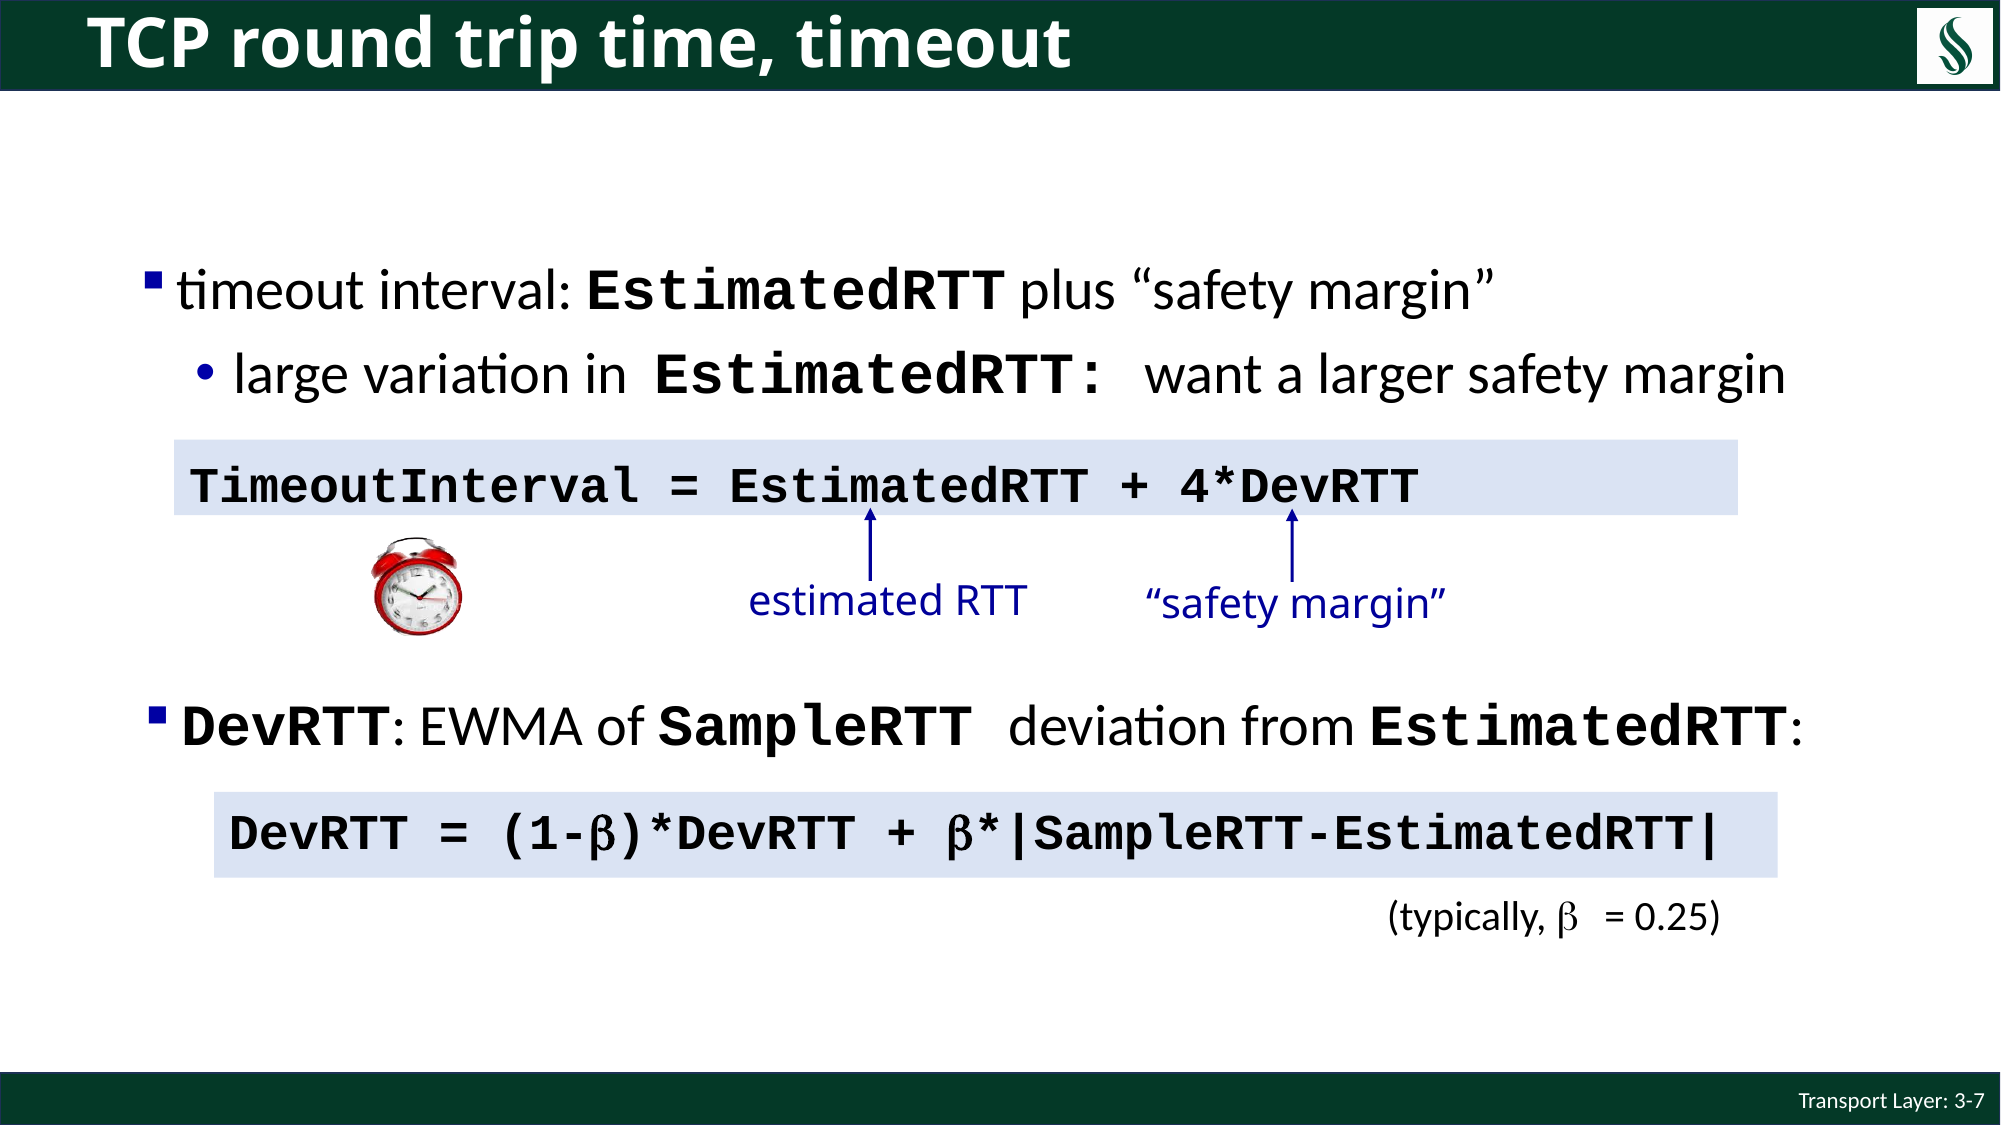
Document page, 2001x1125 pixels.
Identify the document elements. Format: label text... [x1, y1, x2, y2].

picture [1917, 8, 1993, 84]
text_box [213, 791, 1928, 947]
title TCP round trip time, timeout [71, 0, 1797, 91]
text_box DevRTT: EWMA of SampleRTT deviation from EstimatedRTT: [108, 687, 1967, 777]
slide_number Transport Layer: 3-7 [1550, 1072, 2000, 1125]
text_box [174, 439, 1738, 636]
text_box timeout interval: EstimatedRTT plus “safety margin” large variation in EstimatedRTT: want a larger safety margin [104, 252, 1963, 438]
